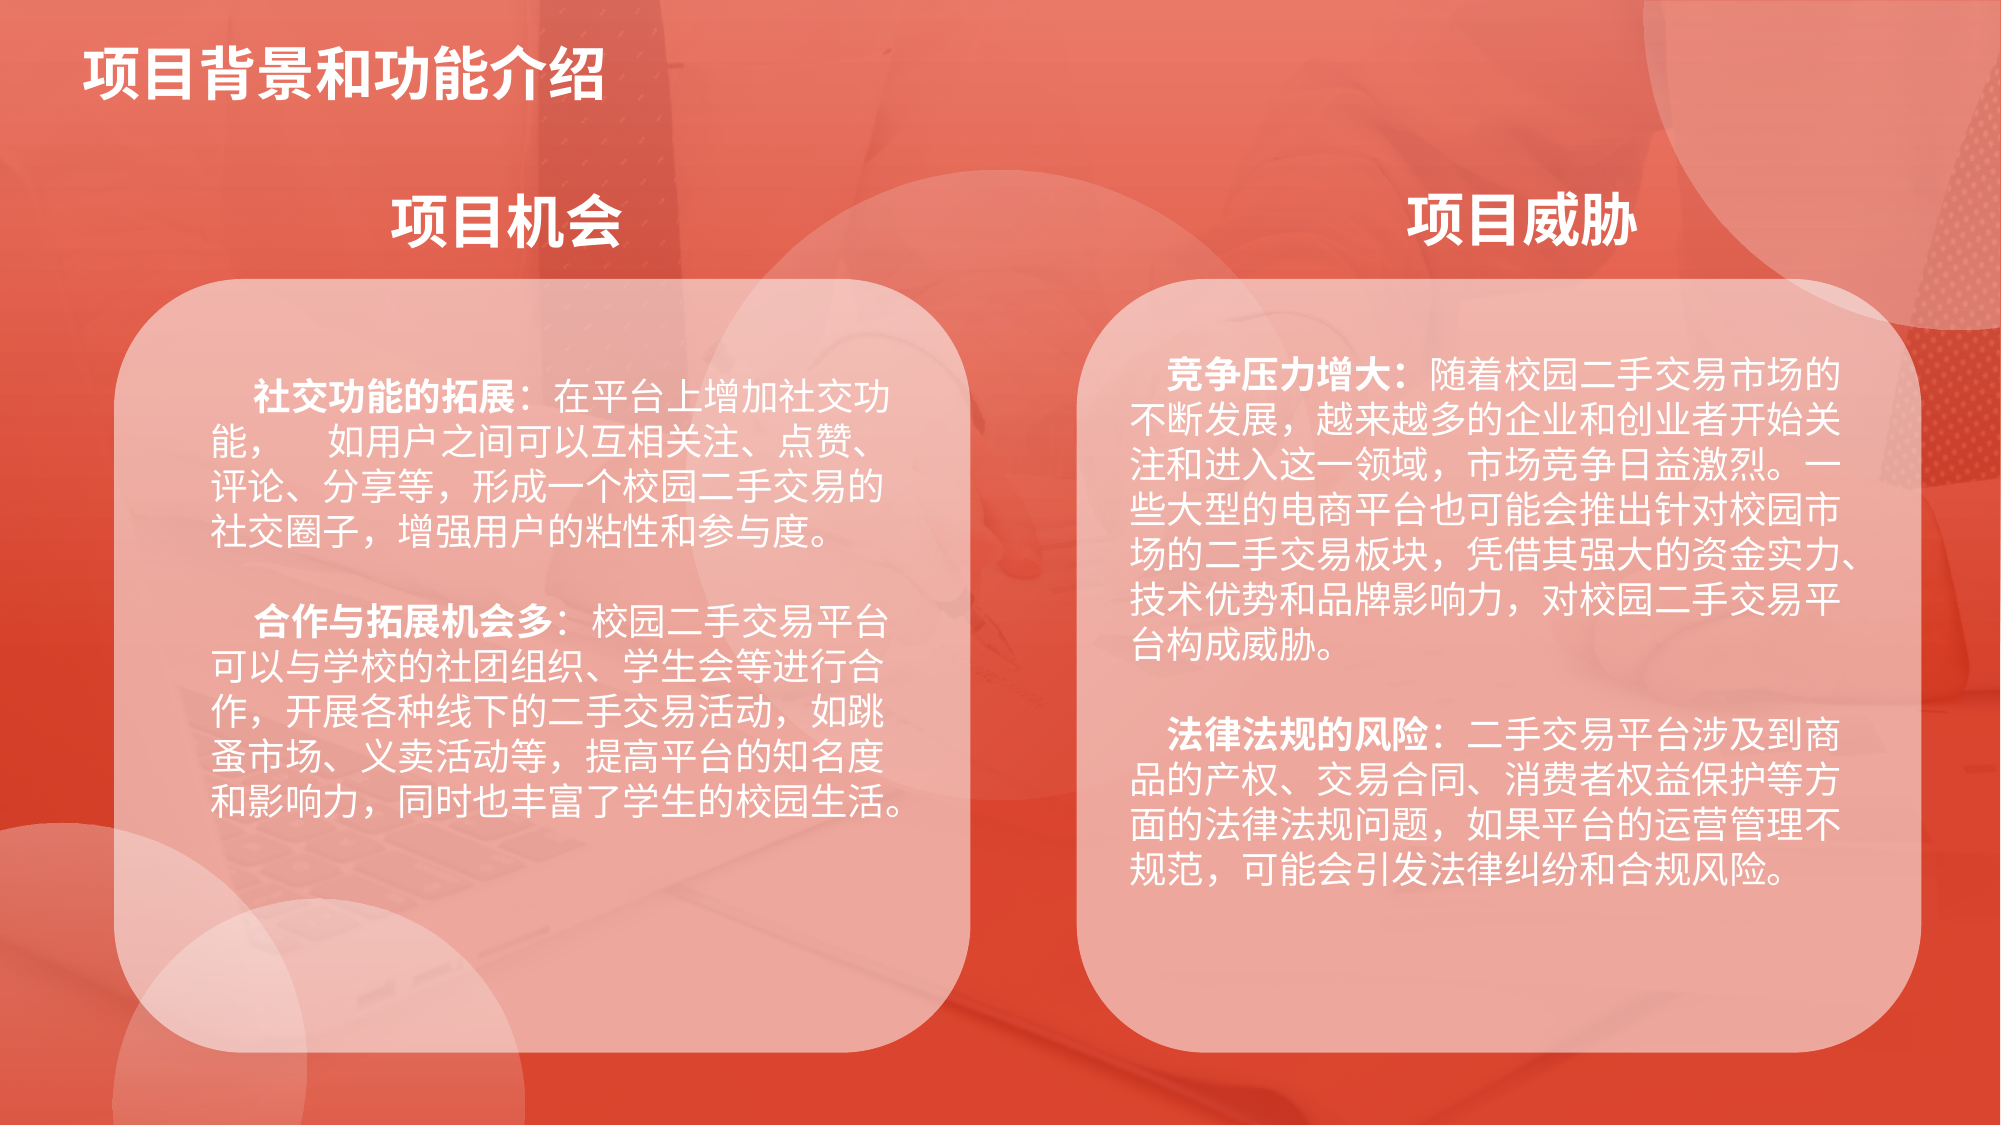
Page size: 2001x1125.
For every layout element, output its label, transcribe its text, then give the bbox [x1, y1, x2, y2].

text_box 项目威胁 [1277, 175, 1768, 261]
text_box 项目背景和功能介绍 [31, 29, 657, 115]
text_box 项目机会 [375, 177, 639, 263]
text_box 社交功能的拓展：在平台上增加社交功能， 如用户之间可以互相关注、点赞、评论、分享等，形成一个校园二手交易的社交圈子，增强用户的粘性和参与度。 合作与拓展机会多：校园二手交易平台可以与学校的社团组织、学生会等进行合作，开展各种线下的二手交易活动，如跳蚤市场、义卖活动等，提高平台的知名度和影响力，同时也丰富了学生的校园生活。 [113, 277, 972, 1054]
text_box 竞争压力增大：随着校园二手交易市场的不断发展，越来越多的企业和创业者开始关注和进入这一领域，市场竞争日益激烈。一些大型的电商平台也可能会推出针对校园市场的二手交易板块，凭借其强大的资金实力、技术优势和品牌影响力，对校园二手交易平台构成威胁。 法律法规的风险：二手交易平台涉及到商品的产权、交易合同、消费者权益保护等方面的法律法规问题，如果平台的运营管理不规范，可能会引发法律纠纷和合规风险。 [1075, 277, 1923, 1054]
